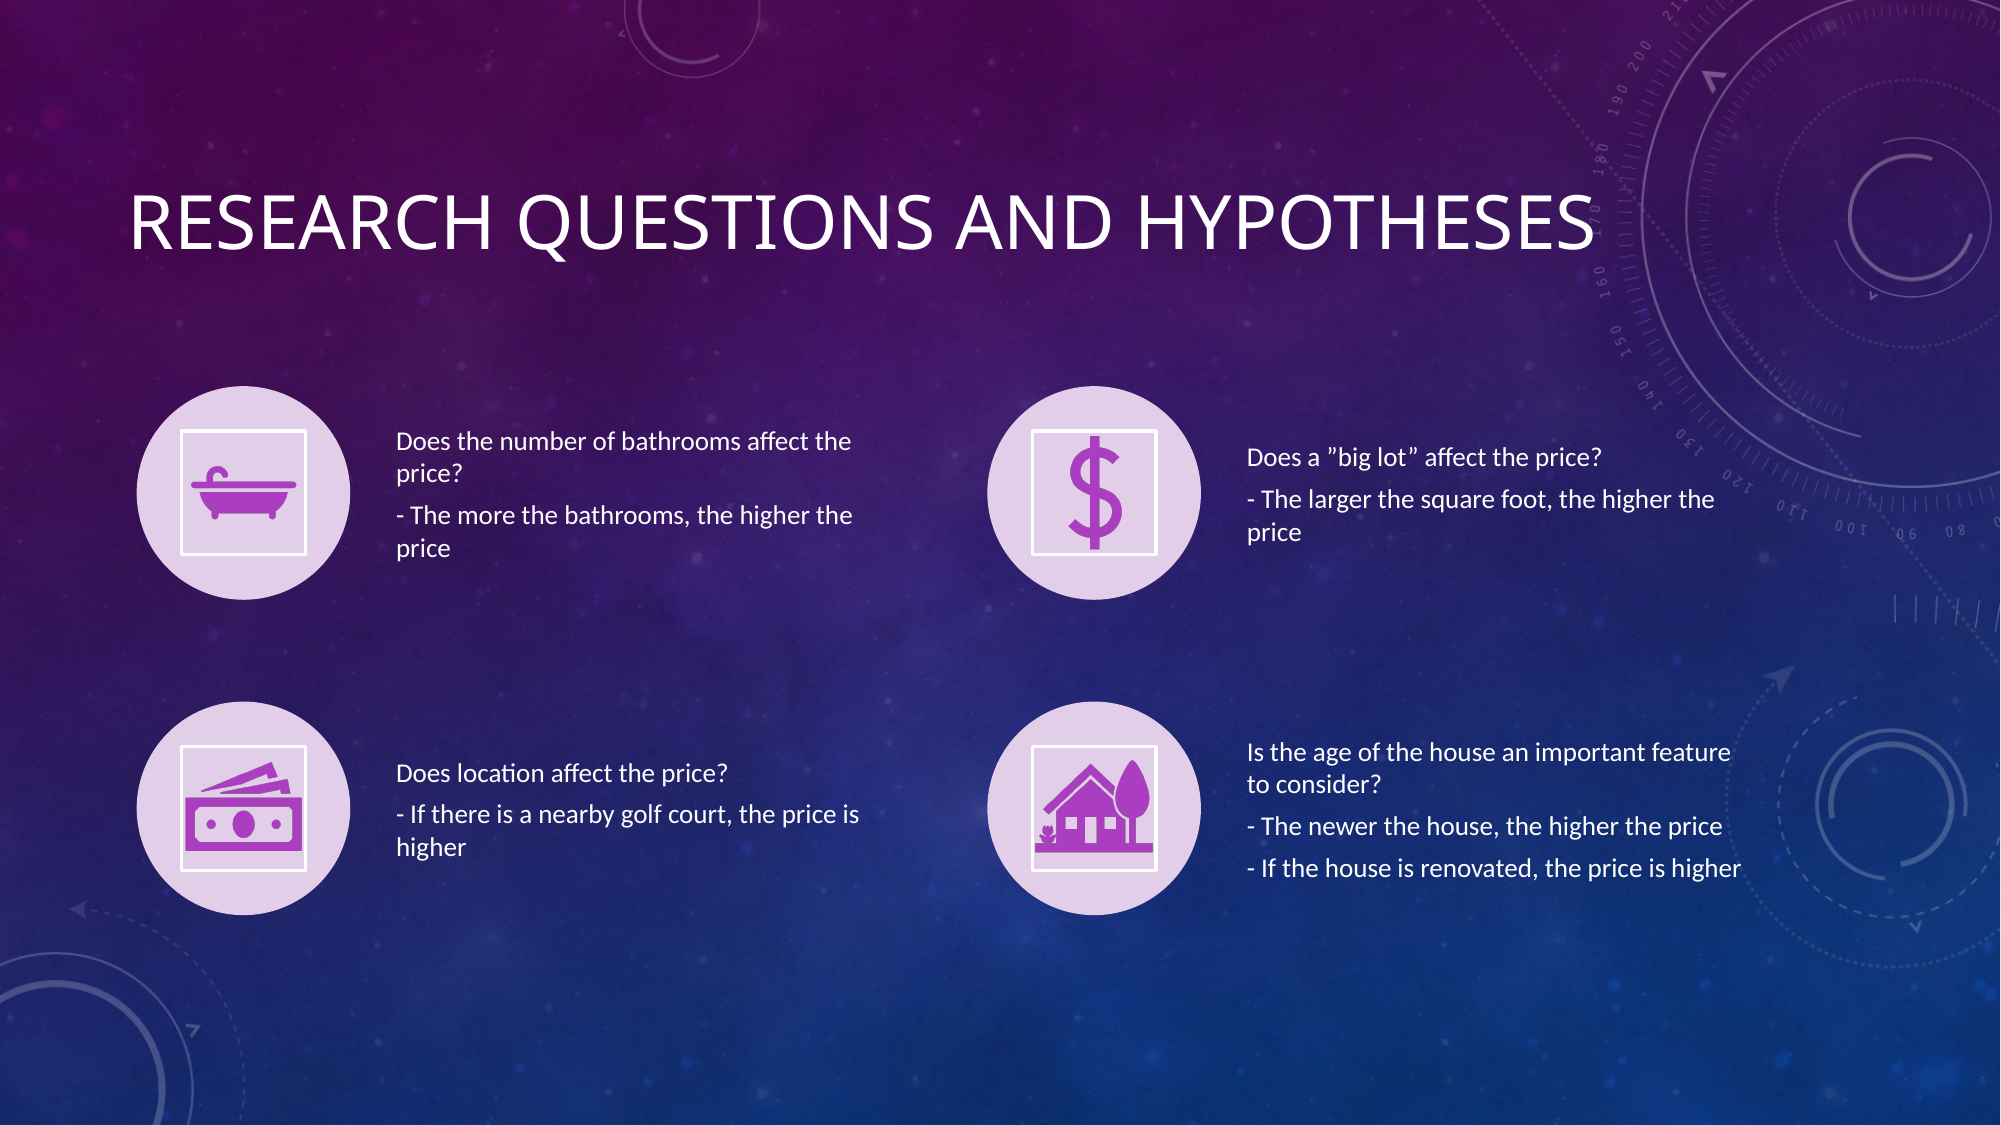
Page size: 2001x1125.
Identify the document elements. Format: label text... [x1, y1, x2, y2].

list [112, 351, 1775, 951]
picture [0, 0, 2001, 1125]
title Research Questions and Hypotheses [112, 99, 1775, 339]
